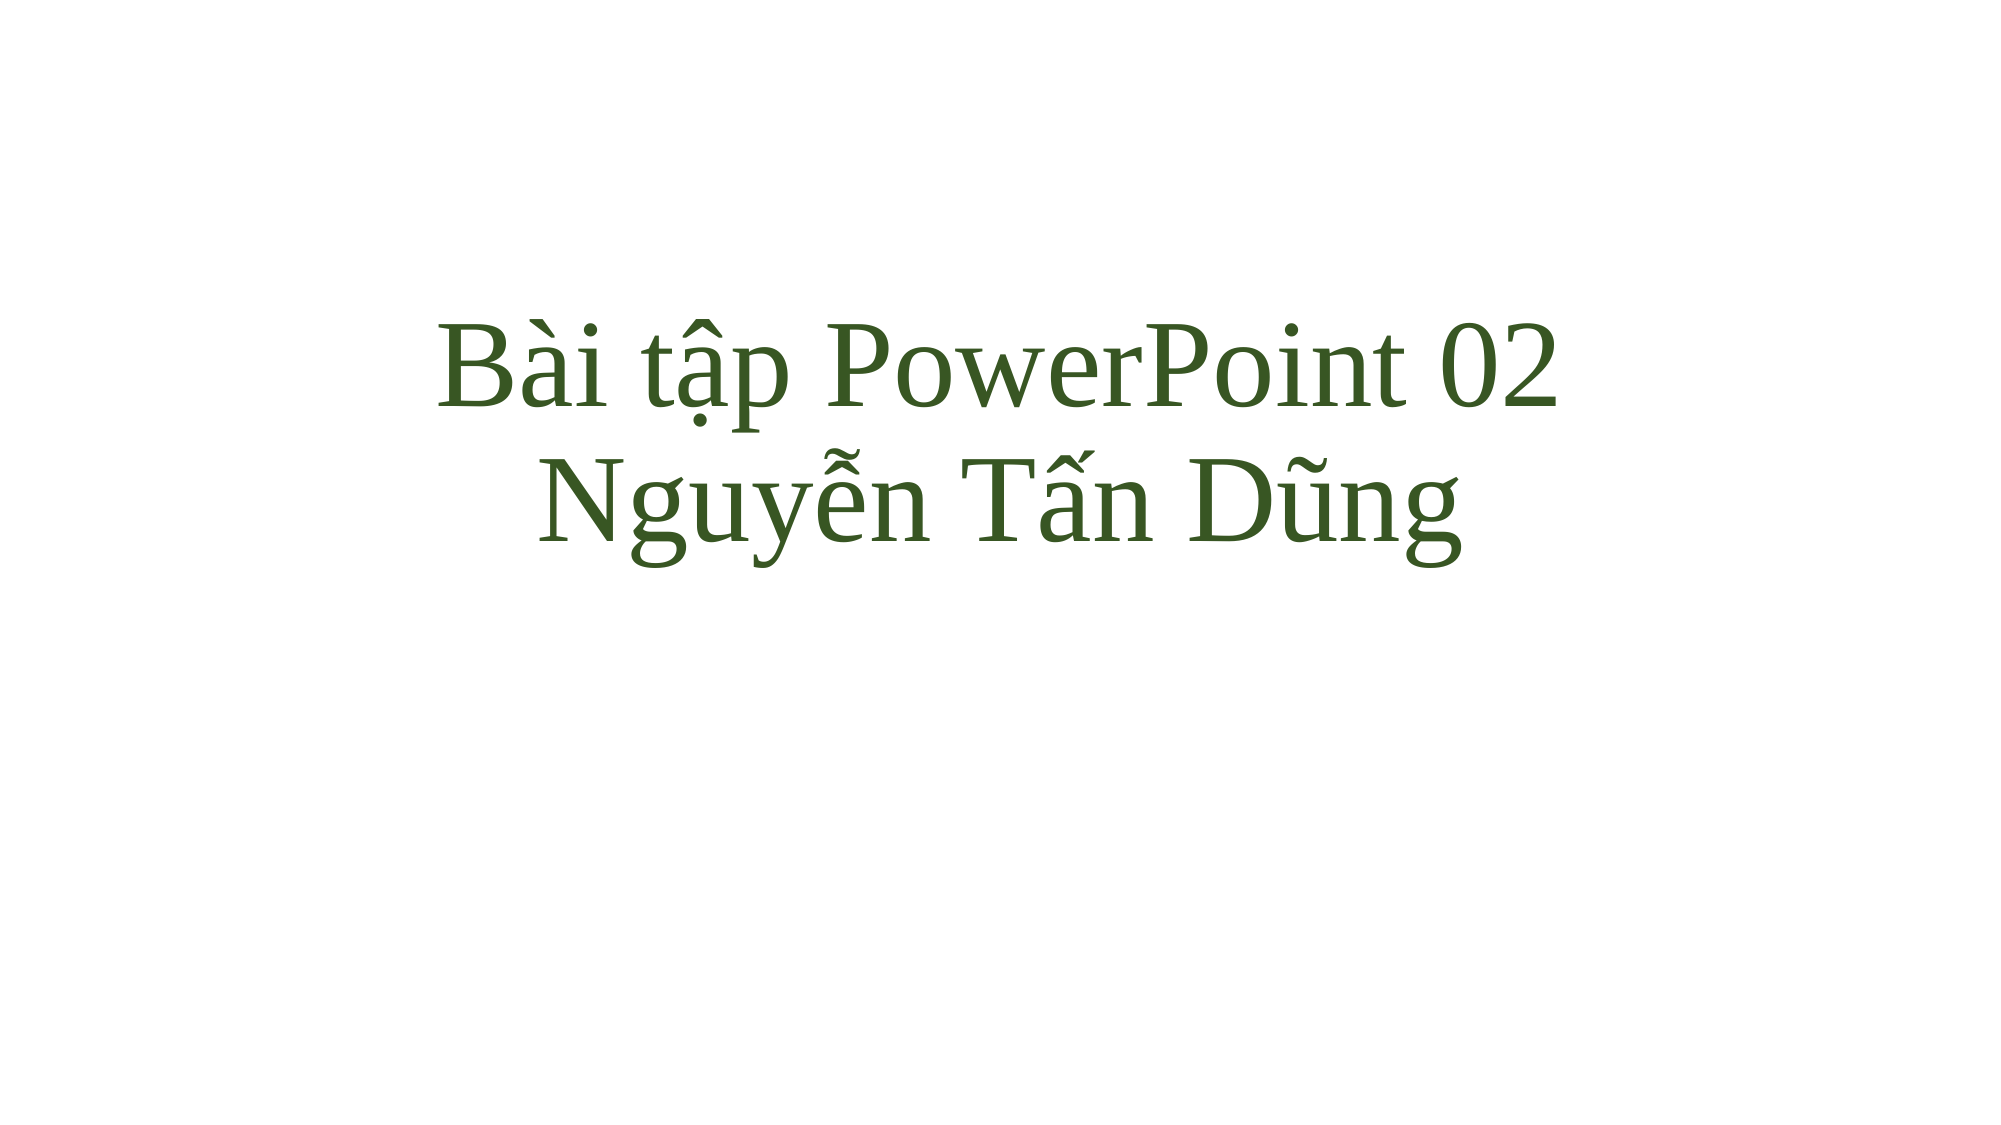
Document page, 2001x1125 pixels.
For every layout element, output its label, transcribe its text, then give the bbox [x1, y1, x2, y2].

title Bài tập PowerPoint 02 Nguyễn Tấn Dũng [249, 184, 1750, 576]
